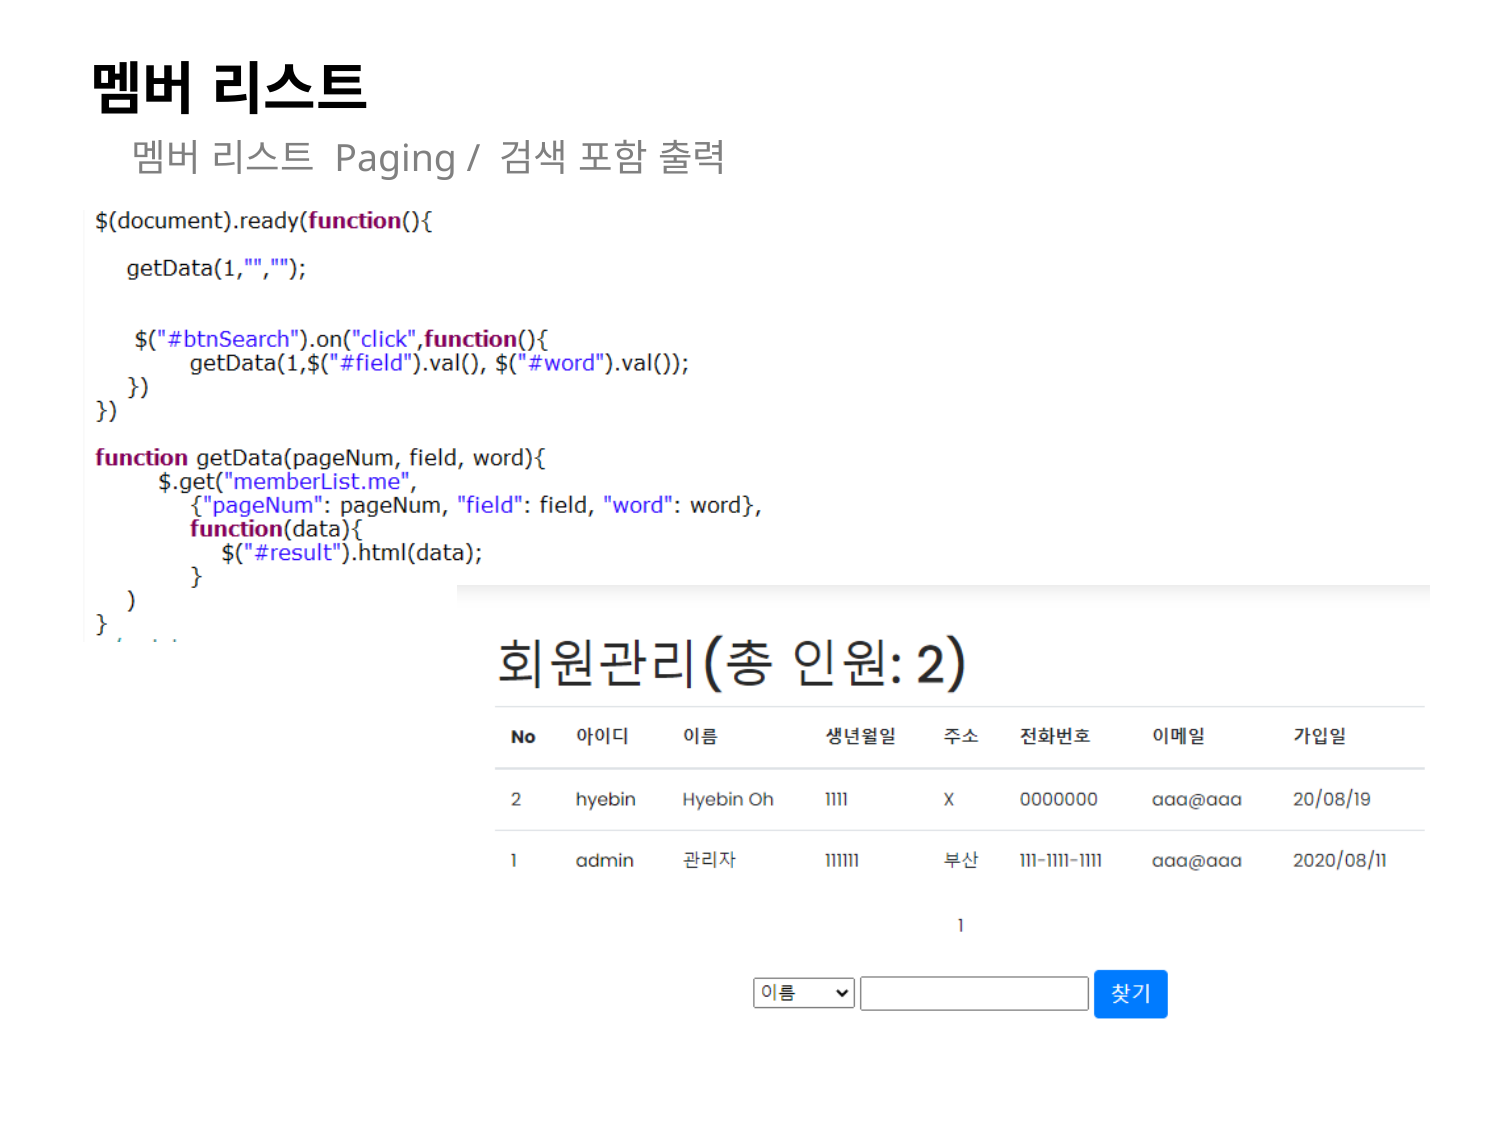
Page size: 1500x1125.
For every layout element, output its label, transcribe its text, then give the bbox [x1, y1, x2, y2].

text_box 멤버 리스트 Paging / 검색 포함 출력 [117, 126, 1161, 187]
picture [81, 210, 1430, 1053]
title 멤버 리스트 [75, 45, 762, 129]
